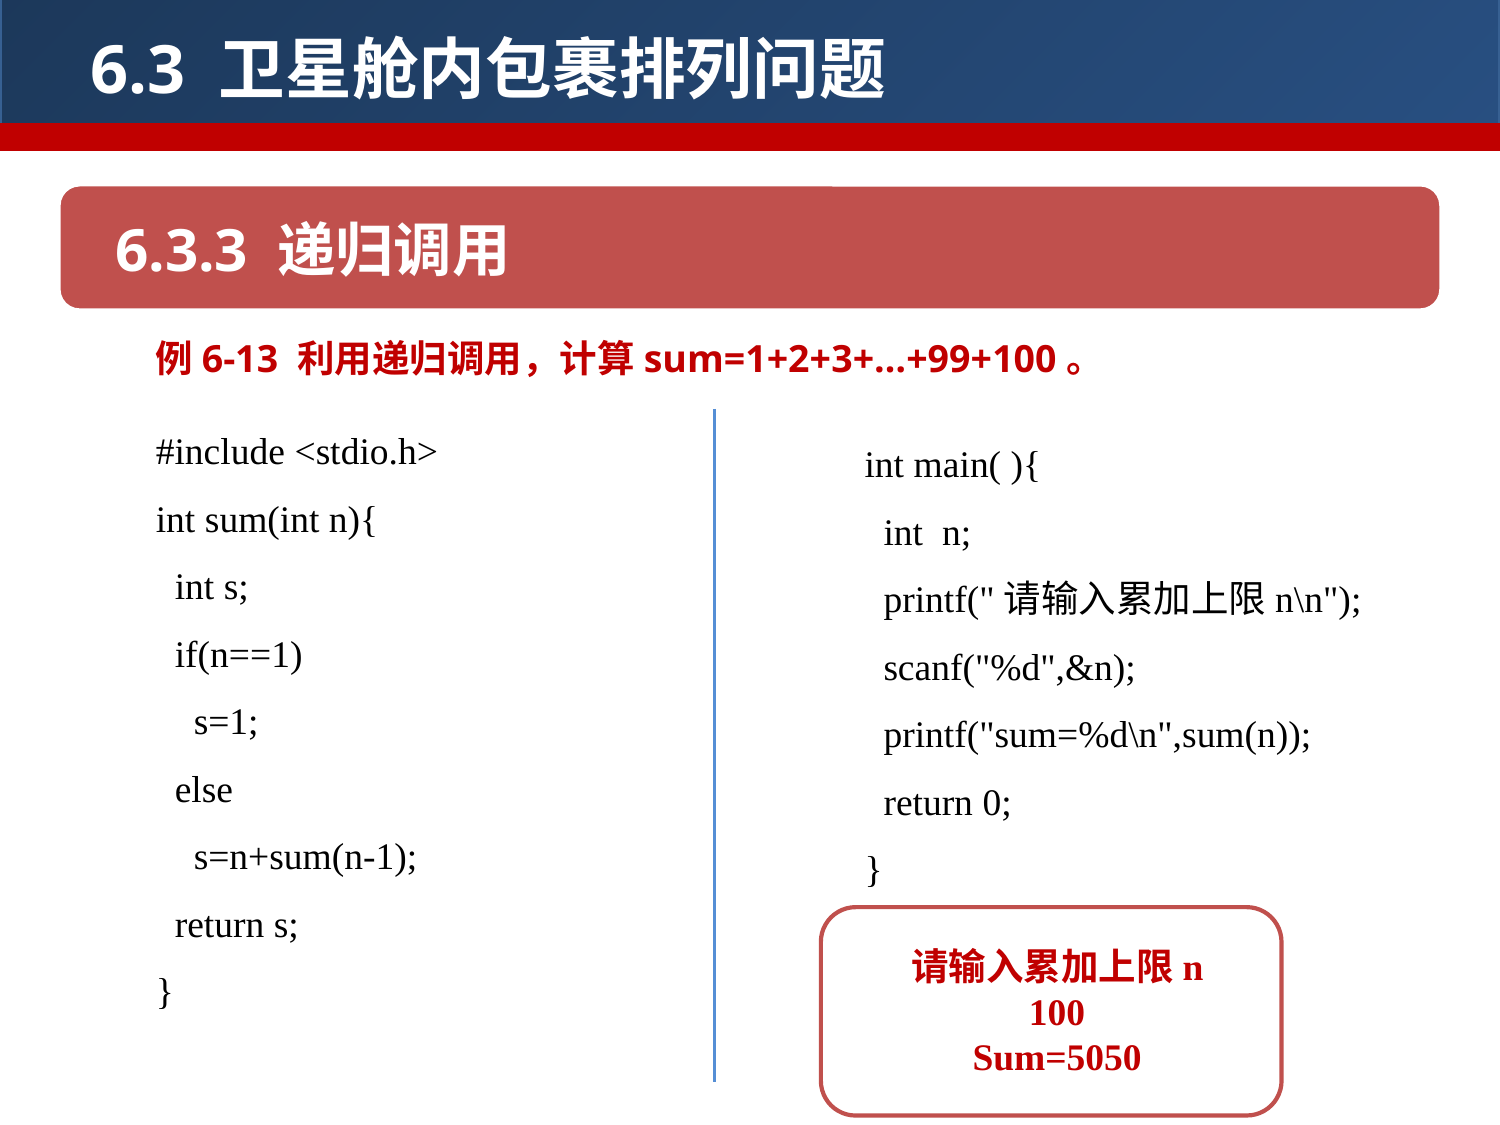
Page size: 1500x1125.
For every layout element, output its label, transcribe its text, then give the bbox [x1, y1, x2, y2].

text_box 例6-13 利用递归调用，计算sum=1+2+3+…+99+100。 [53, 327, 1376, 388]
list 6.3.3 递归调用 [100, 205, 1412, 289]
list #include <stdio.h> int sum(int n){ int s; if(n==1) s=1; else s=n+sum(n-1); return s; } [52, 396, 680, 1125]
text_box 请输入累加上限n 100 Sum=5050 [879, 935, 1235, 1086]
text_box int main( ){ int n; printf("请输入累加上限n\n"); scanf("%d",&n); printf("sum=%d\n",sum(n)); return 0; } [761, 410, 1388, 965]
text_box [818, 905, 1284, 1118]
list 6.3 卫星舱内包裹排列问题 [74, 18, 1459, 109]
